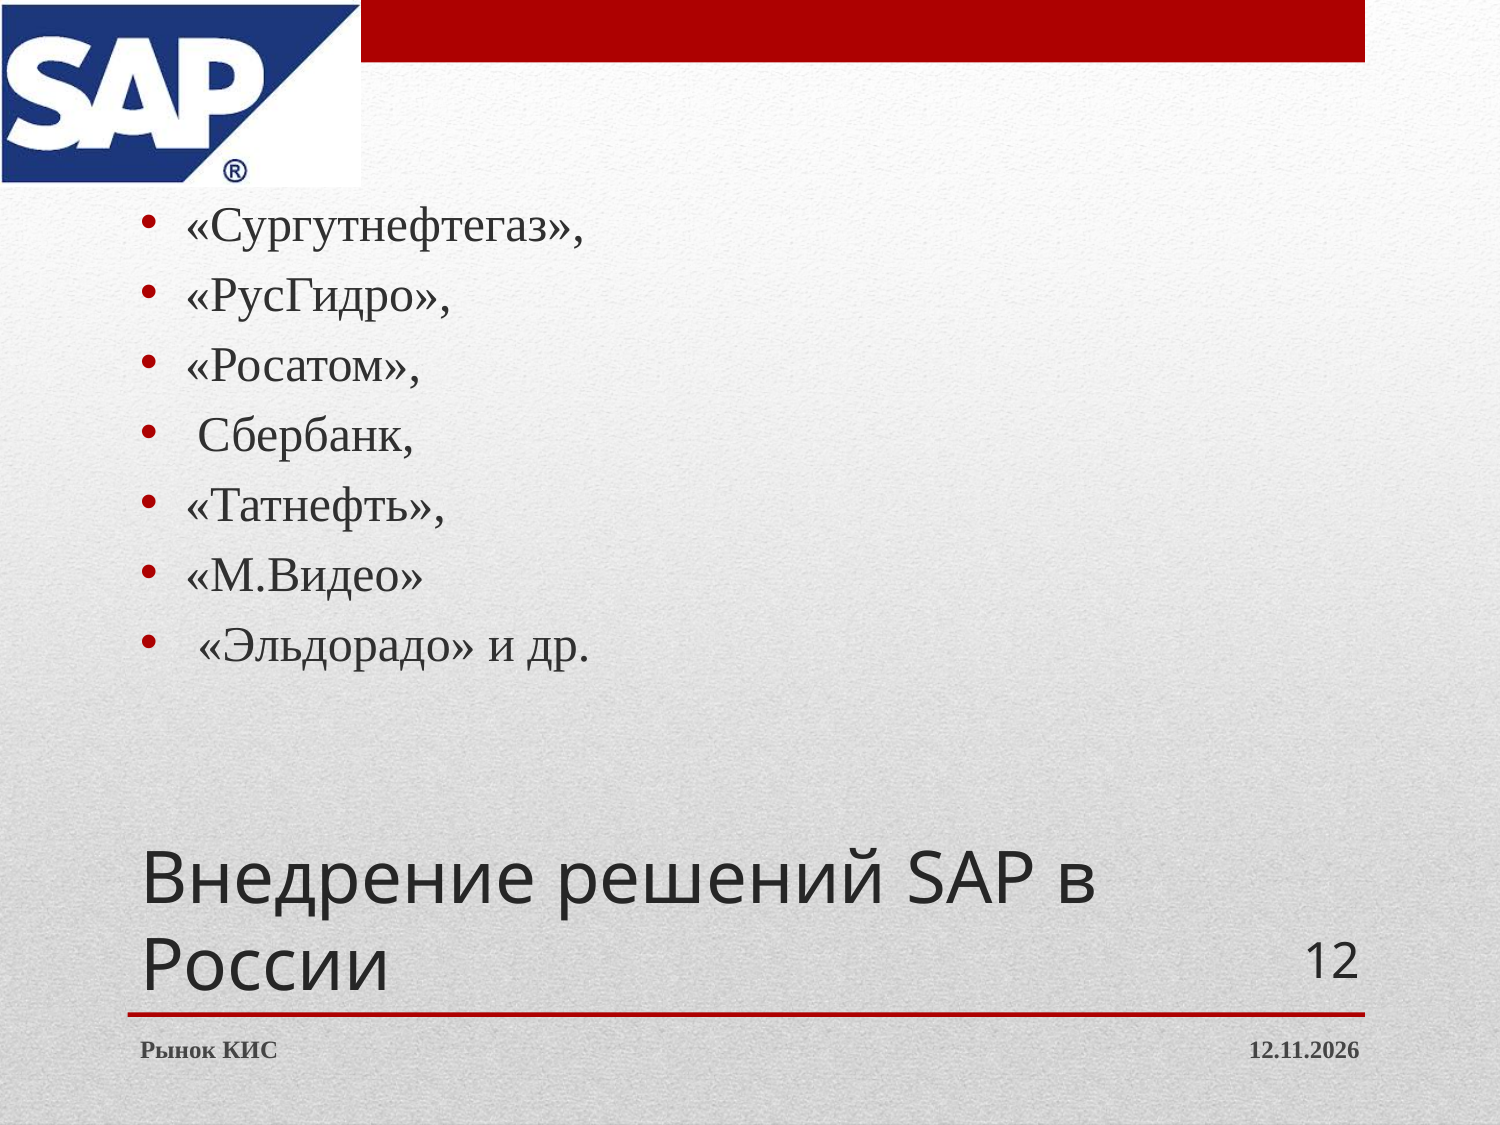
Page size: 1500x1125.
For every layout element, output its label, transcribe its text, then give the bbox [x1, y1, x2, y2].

title Внедрение решений SAP в России [125, 822, 1353, 1013]
slide_number 12 [1250, 933, 1375, 993]
picture [0, 0, 361, 188]
footer Рынок КИС [125, 1018, 925, 1079]
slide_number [1025, 1018, 1375, 1079]
list «Сургутнефтегаз», «РусГидро», «Росатом», Сбербанк, «Татнефть», «М.Видео» «Эльдорадо» и др. [125, 112, 1363, 750]
